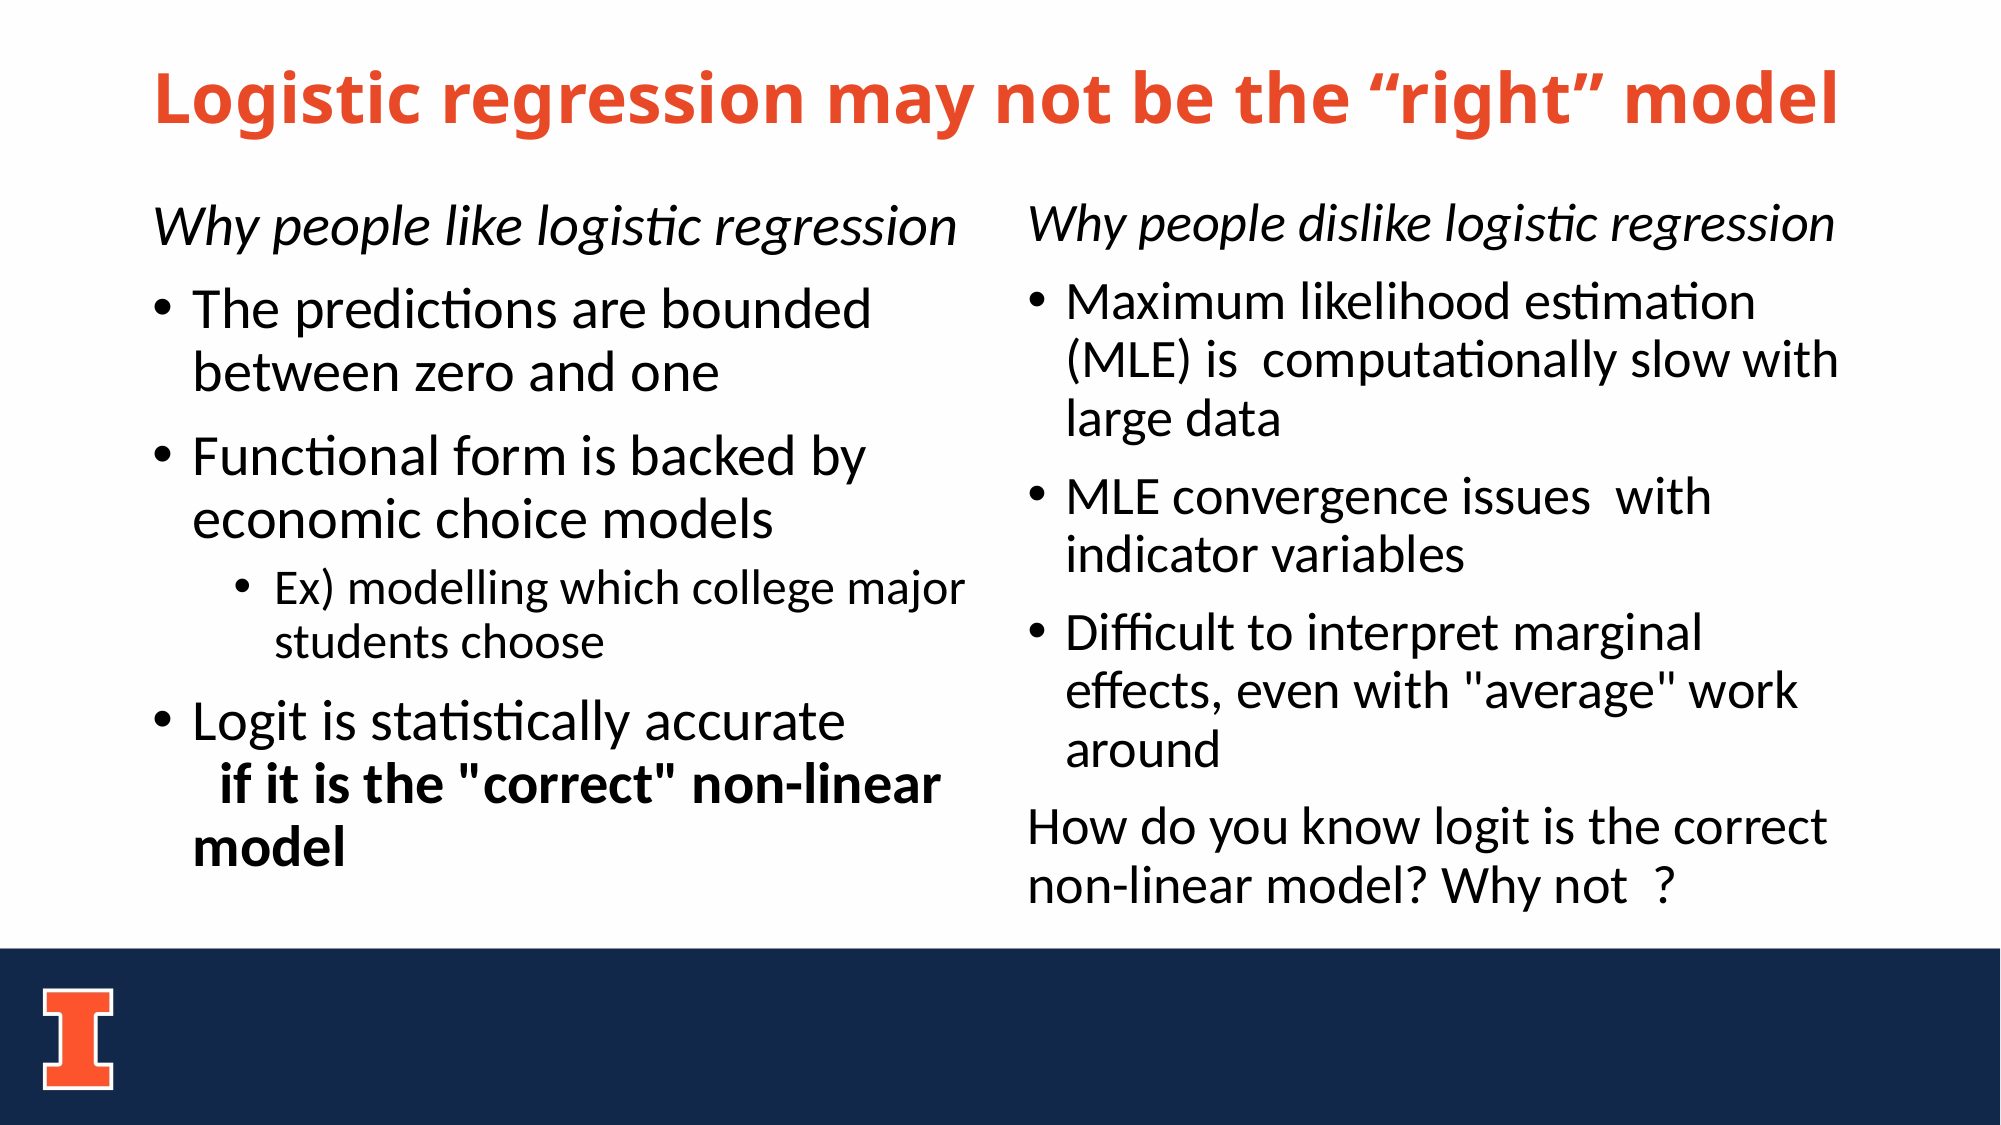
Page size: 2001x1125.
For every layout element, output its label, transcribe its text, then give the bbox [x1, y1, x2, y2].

picture [0, 0, 2001, 1125]
list Why people like logistic regression The predictions are bounded between zero and one Functional form is backed by economic choice models Ex) modelling which college major students choose Logit is statistically accurate if it is the "correct" non-linear model [137, 187, 988, 939]
title Logistic regression may not be the “right” model [137, 56, 1863, 155]
